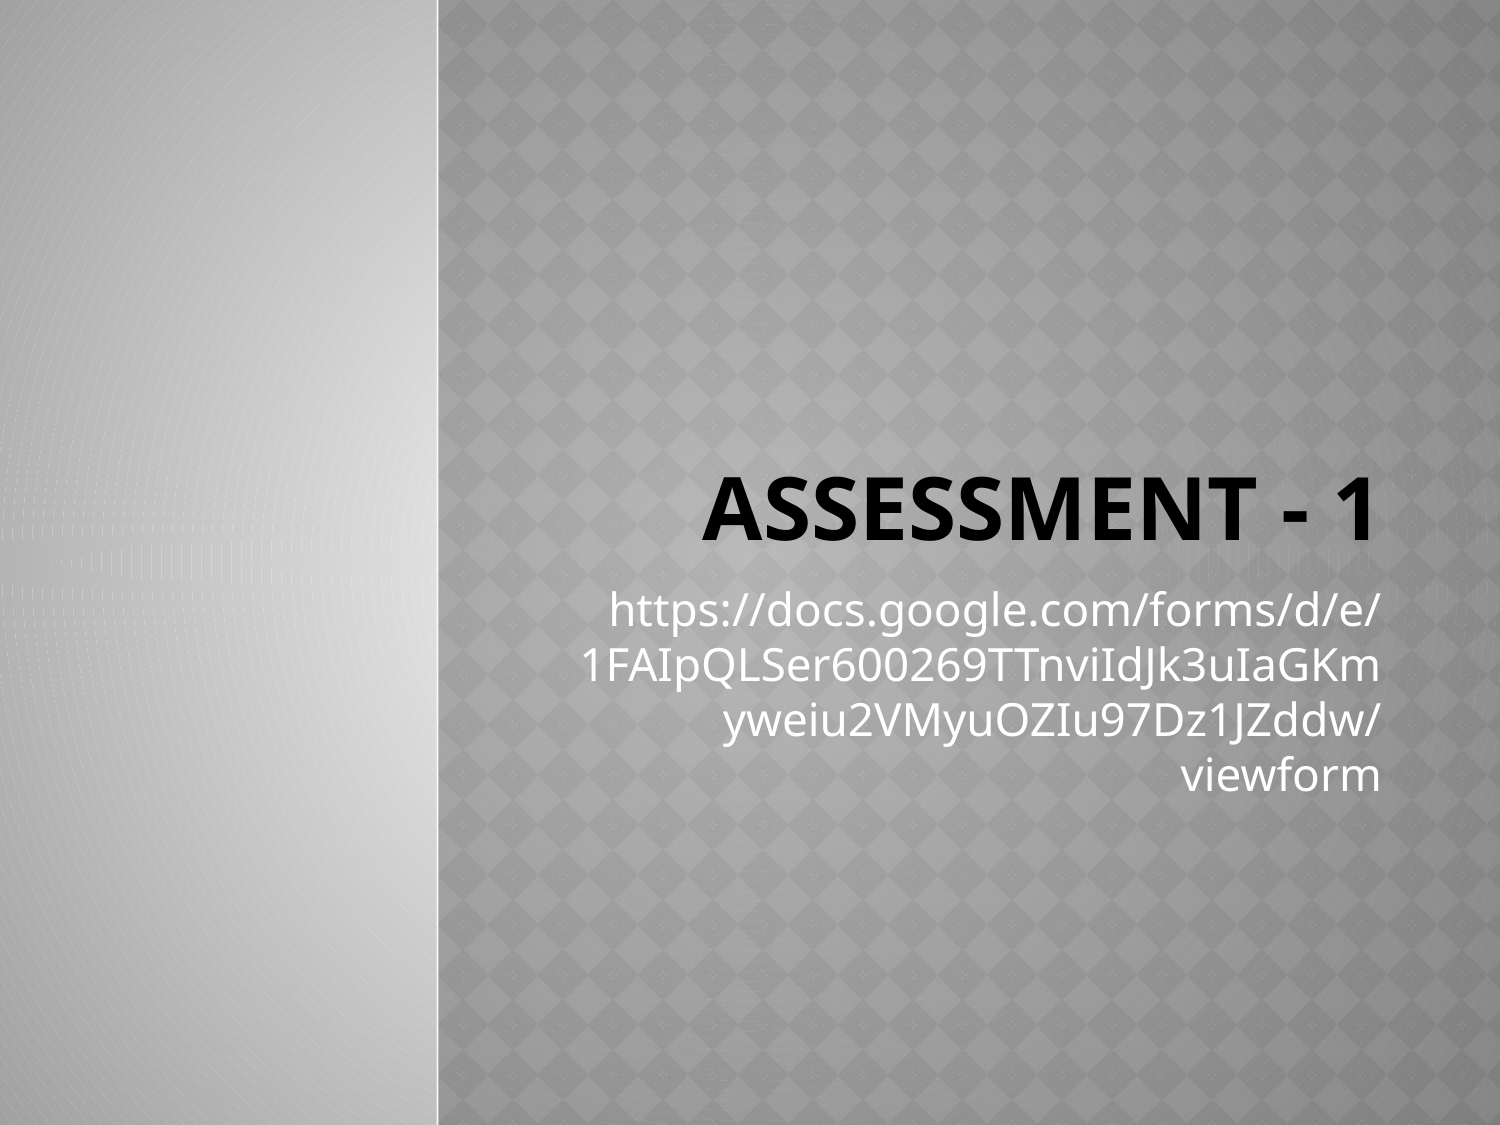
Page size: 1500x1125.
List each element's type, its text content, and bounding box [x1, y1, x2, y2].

title Assessment - 1 [552, 87, 1390, 558]
subtitle https://docs.google.com/forms/d/e/1FAIpQLSer600269TTnviIdJk3uIaGKmyweiu2VMyuOZIu97Dz1JZddw/viewform [550, 580, 1390, 762]
